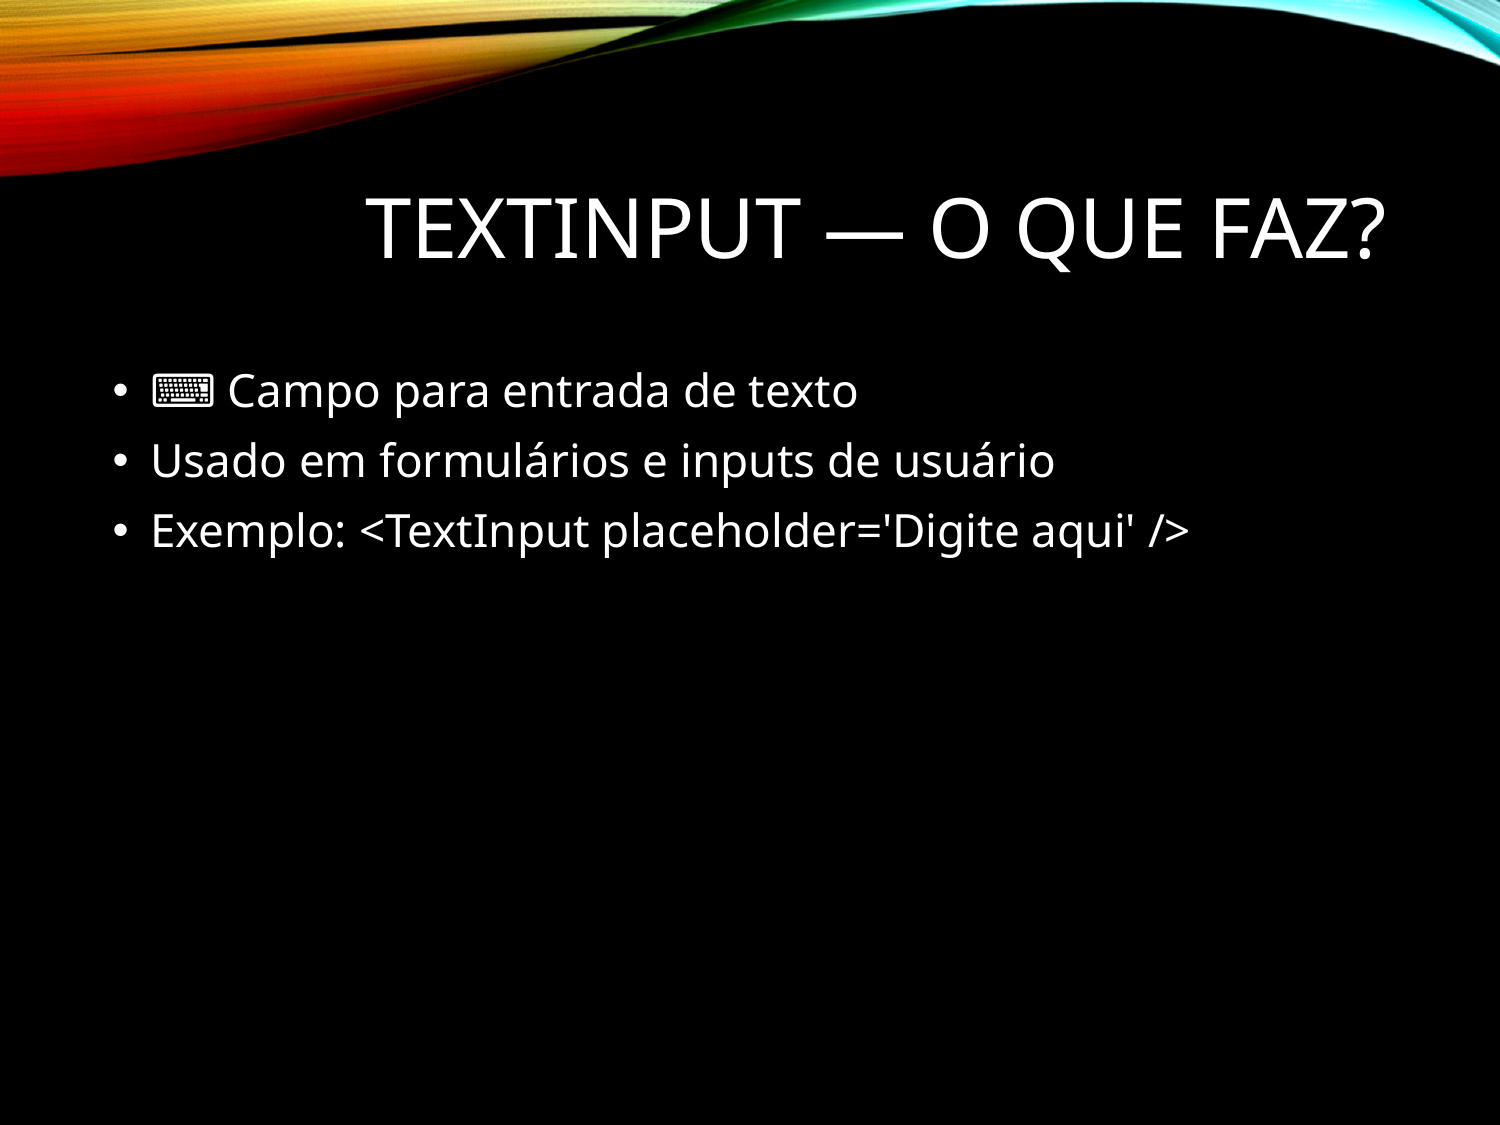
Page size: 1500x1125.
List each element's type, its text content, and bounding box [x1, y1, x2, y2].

picture [0, 0, 1500, 178]
title TextInput — O que faz? [97, 125, 1403, 338]
list ⌨️ Campo para entrada de texto Usado em formulários e inputs de usuário Exemplo: <TextInput placeholder='Digite aqui' /> [97, 360, 1403, 1028]
